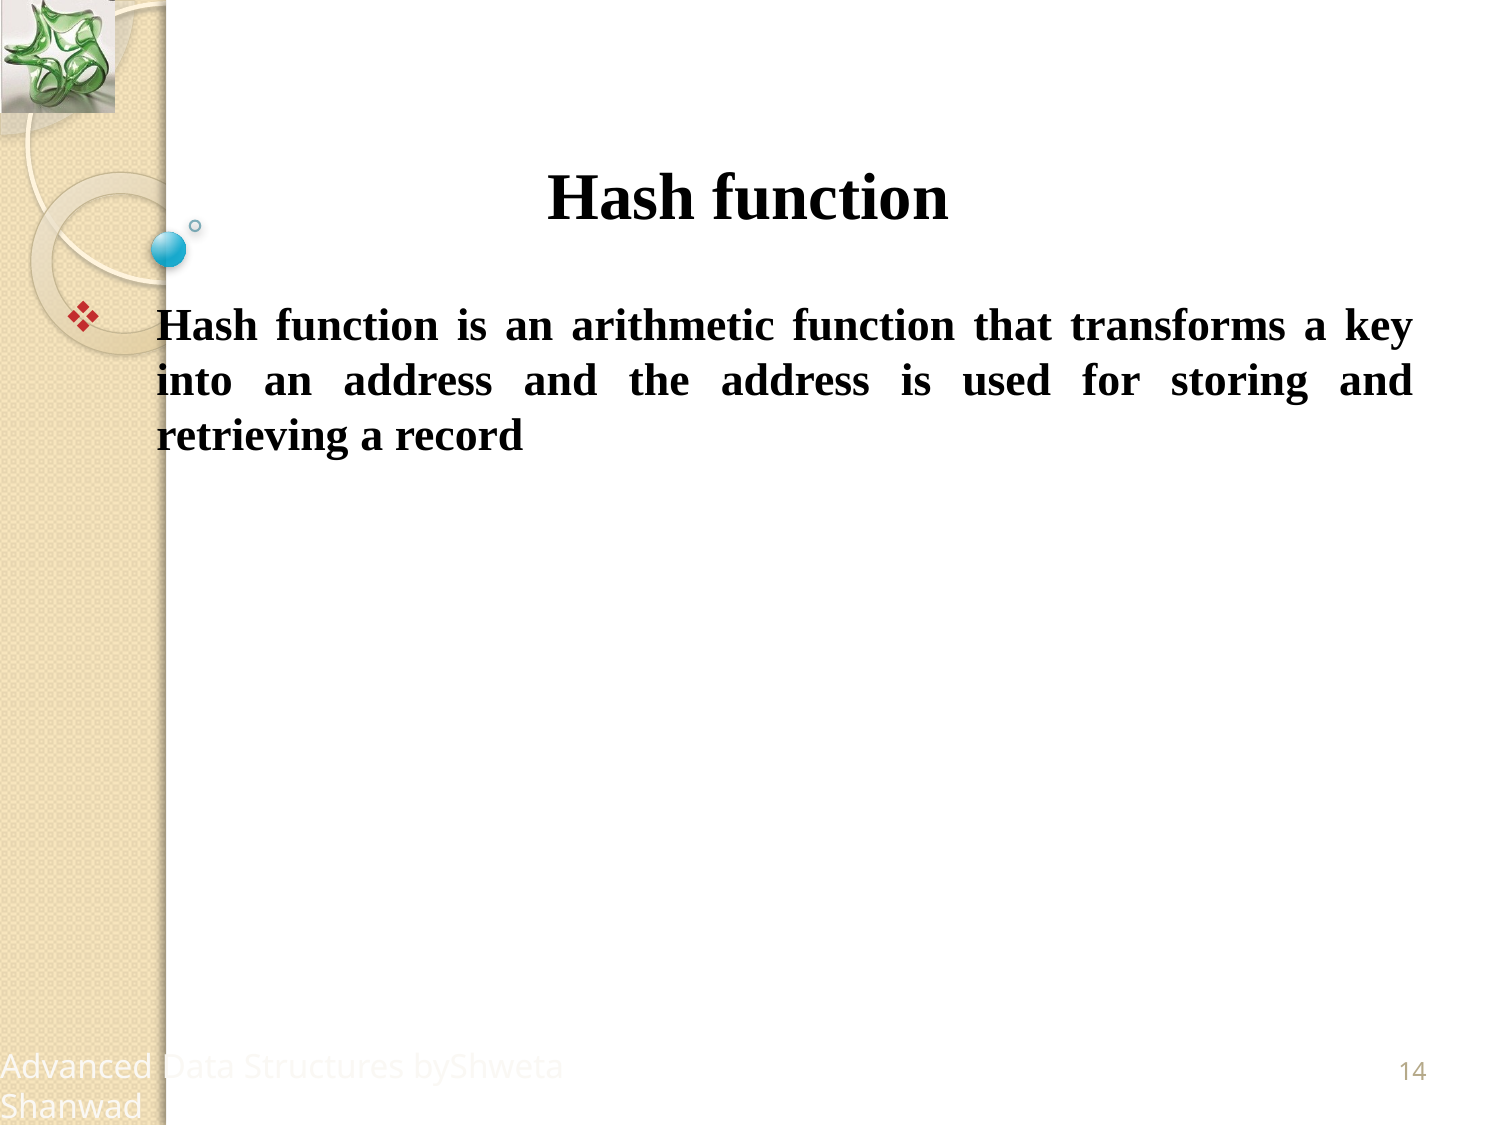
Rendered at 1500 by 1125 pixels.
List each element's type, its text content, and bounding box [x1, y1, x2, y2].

text_box Hash function [74, 45, 1425, 233]
picture [0, 0, 116, 113]
text_box Hash function is an arithmetic function that transforms a key into an address and the address is used for storing and retrieving a record [0, 287, 1425, 1043]
slide_number 14 [1350, 1037, 1475, 1098]
